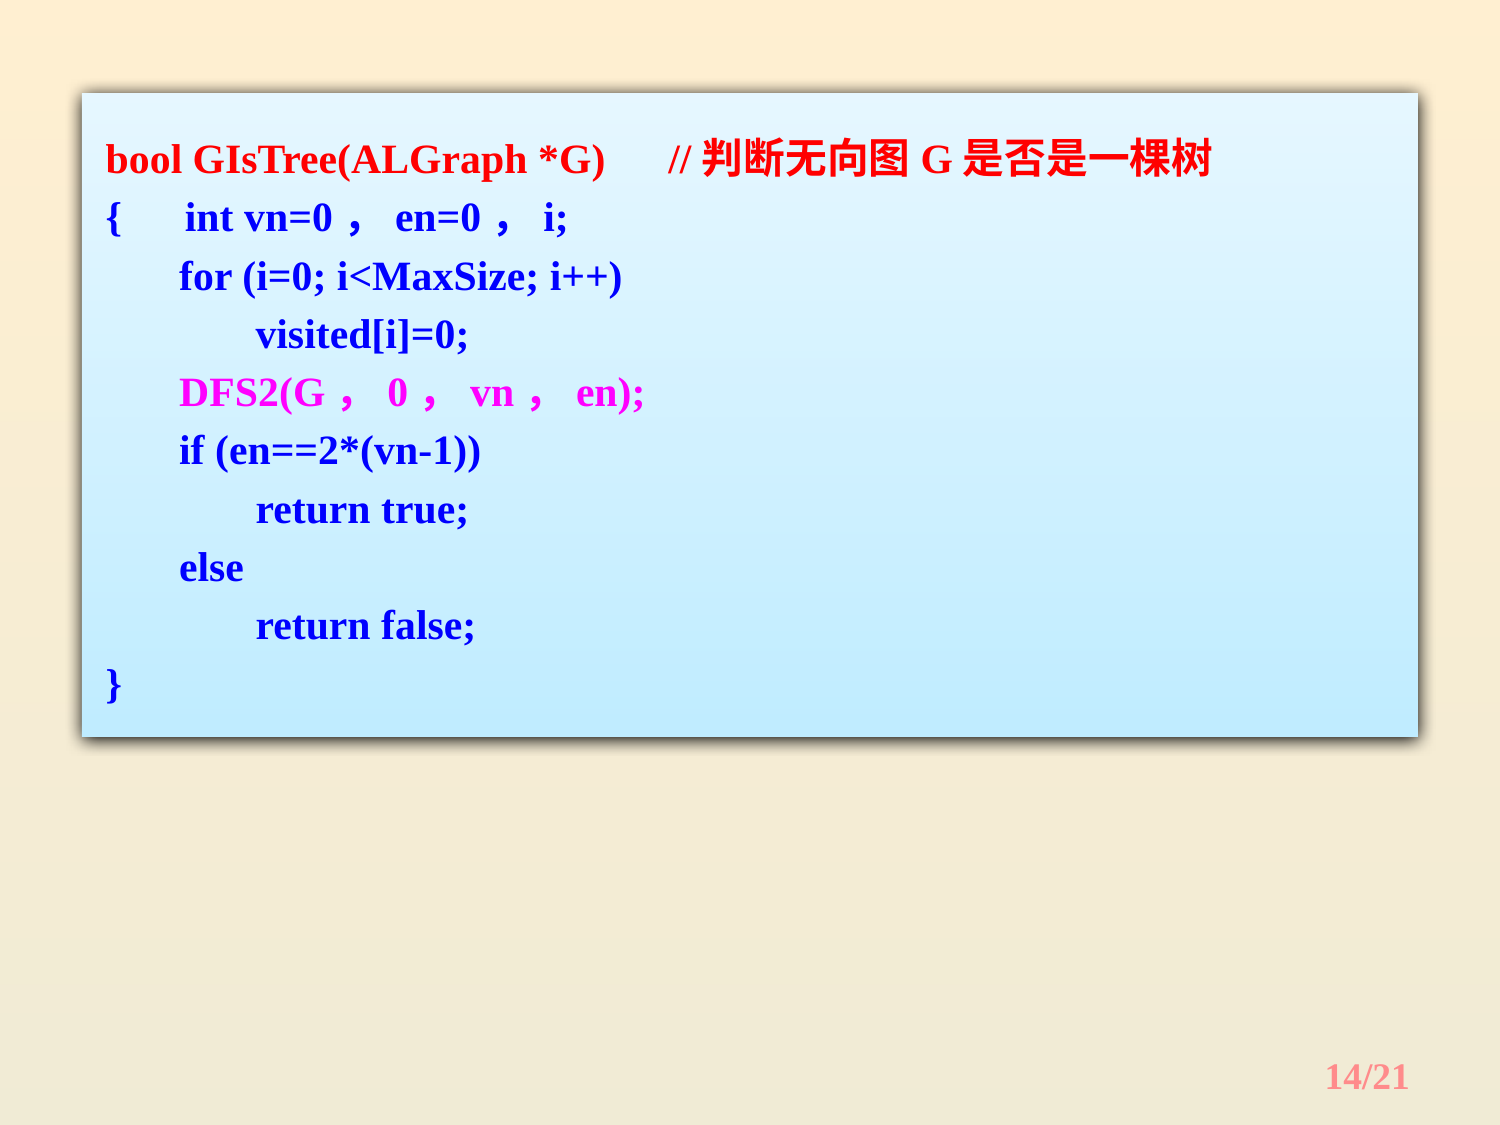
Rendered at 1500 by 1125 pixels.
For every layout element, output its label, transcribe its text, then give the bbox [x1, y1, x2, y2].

text_box bool GIsTree(ALGraph *G) //判断无向图G是否是一棵树 { int vn=0，en=0，i; for (i=0; i<MaxSize; i++) visited[i]=0; DFS2(G，0，vn，en); if (en==2*(vn-1)) return true; else return false; } [81, 93, 1419, 737]
slide_number 14/21 [1074, 1042, 1425, 1103]
